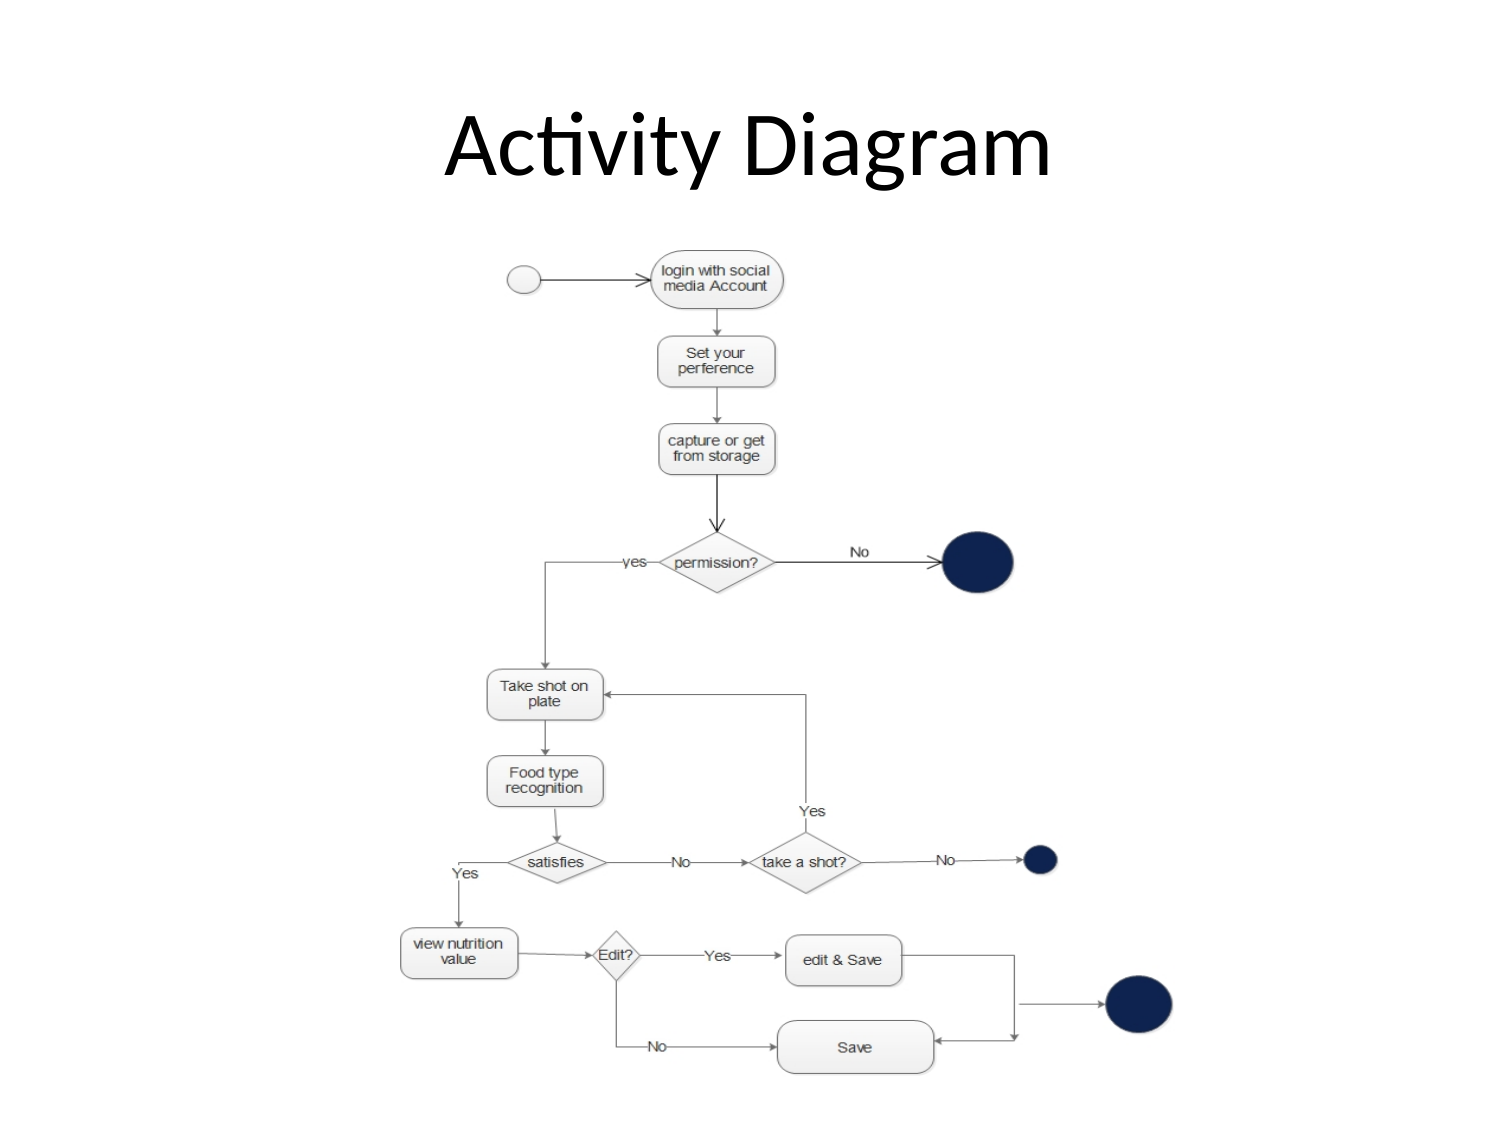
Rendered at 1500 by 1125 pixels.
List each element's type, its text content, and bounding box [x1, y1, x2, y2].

picture [399, 249, 1176, 1078]
title Activity Diagram [75, 45, 1425, 233]
